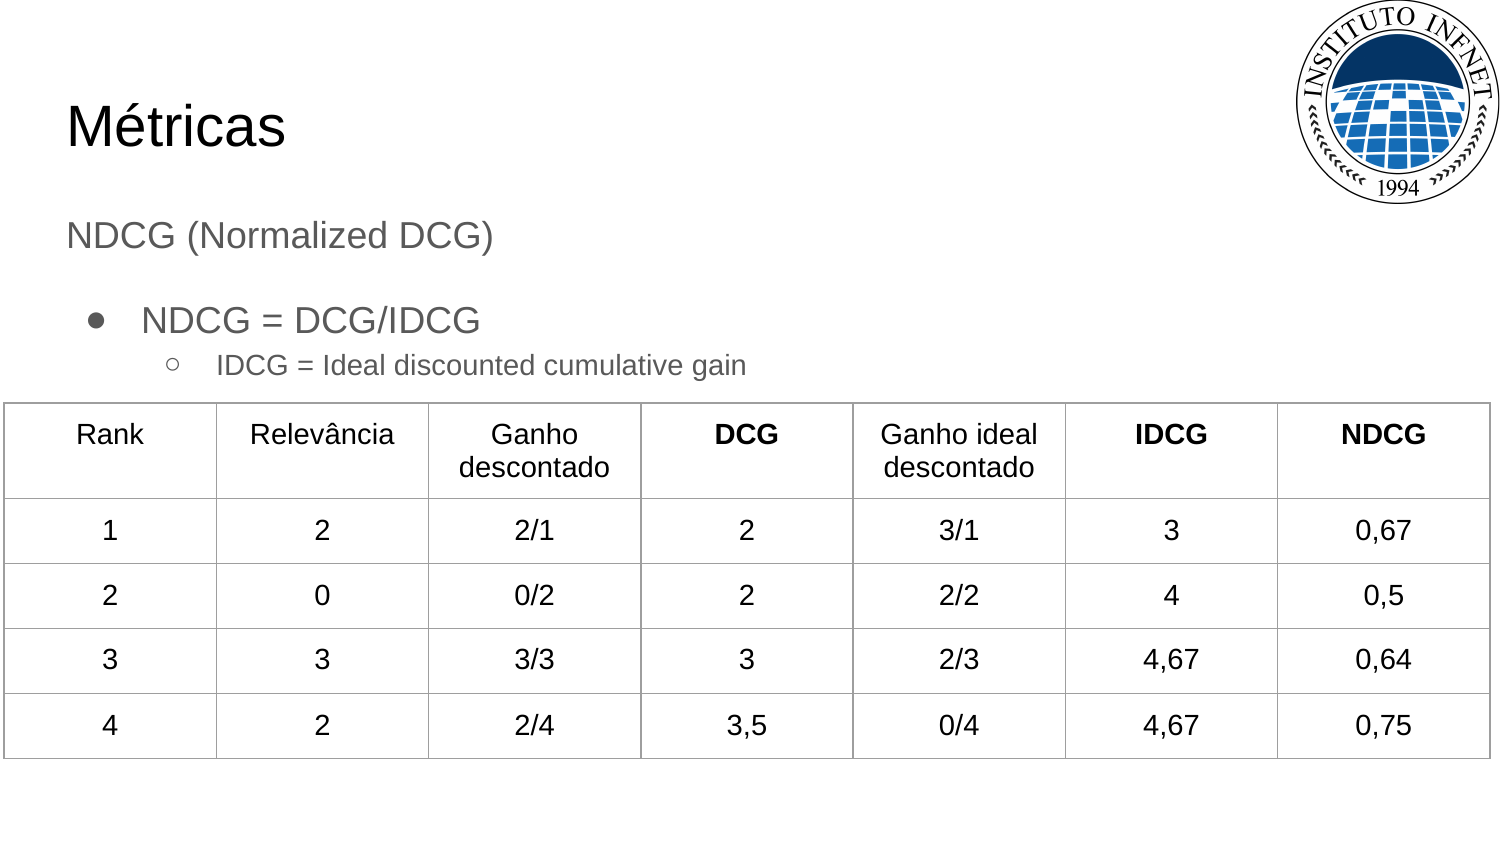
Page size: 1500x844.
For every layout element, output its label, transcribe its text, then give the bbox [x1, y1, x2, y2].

list NDCG (Normalized DCG) NDCG = DCG/IDCG IDCG = Ideal discounted cumulative gain [51, 189, 1449, 402]
table_cell 0,67 [1278, 499, 1489, 563]
table_cell 0,75 [1278, 694, 1489, 758]
title Métricas [51, 72, 1291, 167]
table_cell 4,67 [1066, 694, 1277, 758]
table_header DCG [642, 404, 852, 498]
table_cell 0,64 [1278, 629, 1489, 693]
table_cell 2 [217, 694, 428, 758]
table_cell 4 [1066, 564, 1277, 628]
picture [1296, 0, 1500, 204]
table_cell 0 [217, 564, 428, 628]
table_cell 2/1 [429, 499, 640, 563]
table_cell 3,5 [642, 694, 852, 758]
table_cell 0,5 [1278, 564, 1489, 628]
table_cell 1 [5, 499, 216, 563]
table_cell 0/2 [429, 564, 640, 628]
table_header IDCG [1066, 404, 1277, 498]
table_header Ganho ideal descontado [854, 404, 1065, 498]
table_cell 2/2 [854, 564, 1065, 628]
table_cell 2 [642, 564, 852, 628]
table_cell 3 [642, 629, 852, 693]
table_cell 4 [5, 694, 216, 758]
table_cell 2 [5, 564, 216, 628]
table_cell 2/3 [854, 629, 1065, 693]
table_header Relevância [217, 404, 428, 498]
table_cell 3 [217, 629, 428, 693]
table_header Rank [5, 404, 216, 498]
table_header NDCG [1278, 404, 1489, 498]
table_header Ganho descontado [429, 404, 640, 498]
table_cell 3 [1066, 499, 1277, 563]
table_cell 2 [217, 499, 428, 563]
table_cell 4,67 [1066, 629, 1277, 693]
table_cell 3/3 [429, 629, 640, 693]
table_cell 3/1 [854, 499, 1065, 563]
table_cell 2 [642, 499, 852, 563]
table_cell 3 [5, 629, 216, 693]
table_cell 0/4 [854, 694, 1065, 758]
table_cell 2/4 [429, 694, 640, 758]
